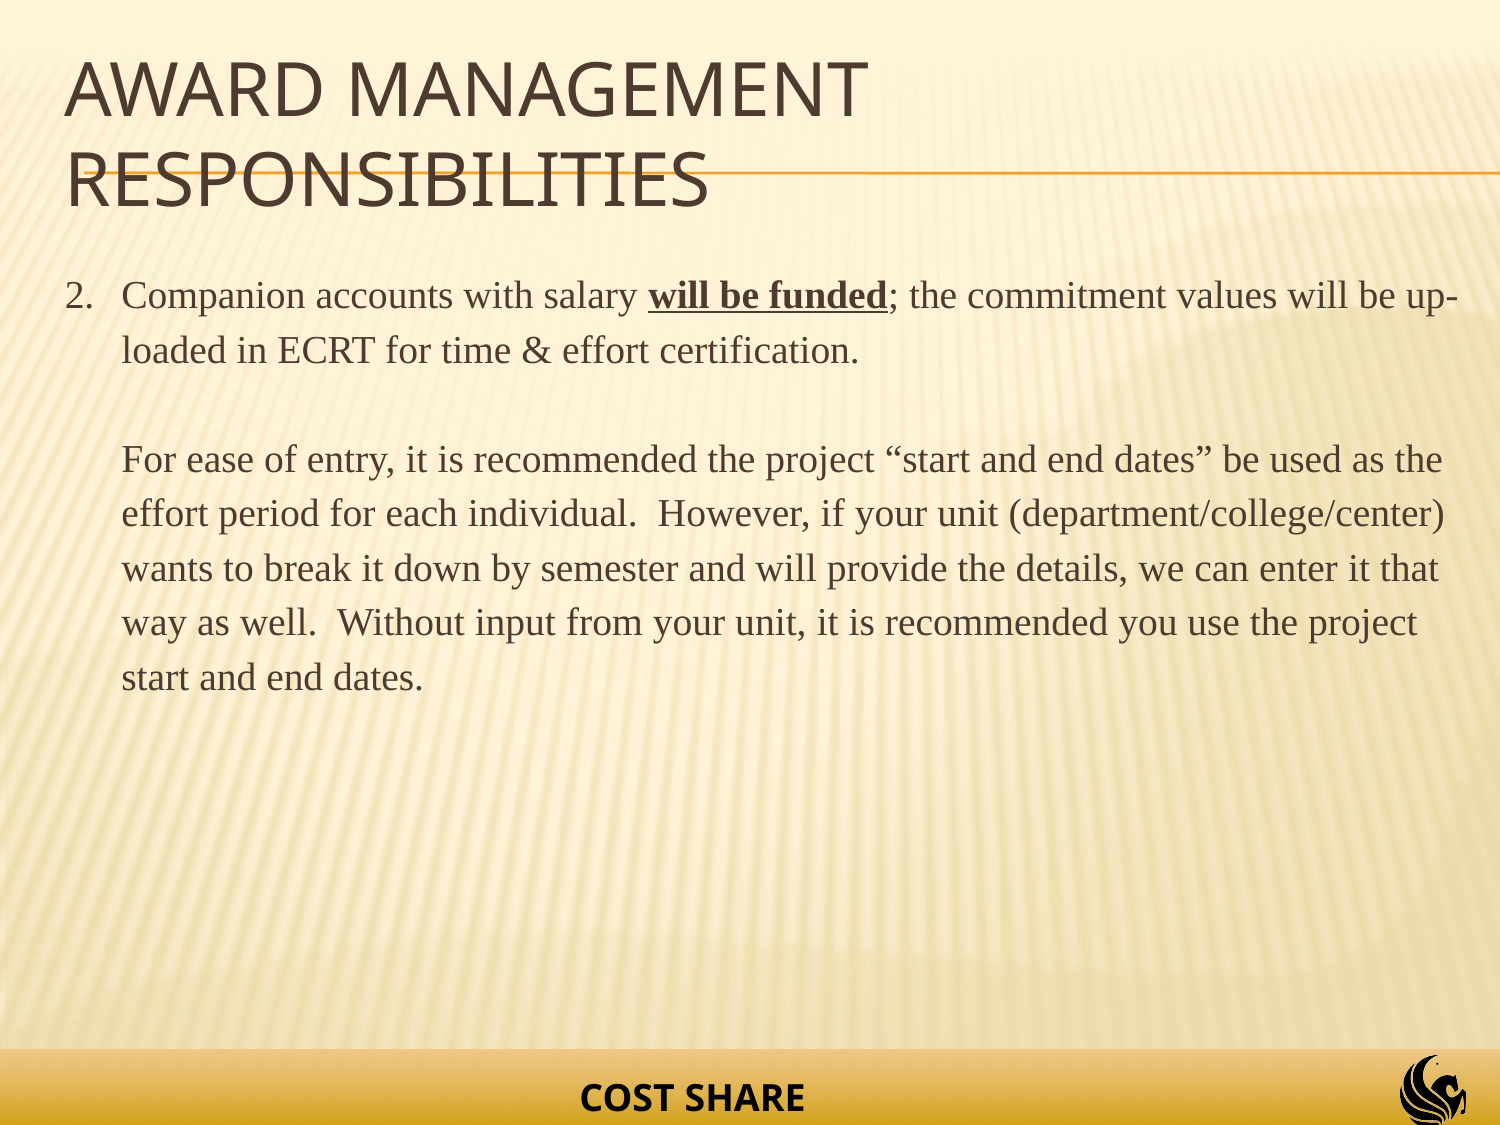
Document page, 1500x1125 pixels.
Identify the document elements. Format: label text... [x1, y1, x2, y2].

title Award management responsibilities [50, 62, 1475, 200]
list 2. Companion accounts with salary will be funded; the commitment values will be up-loaded in ECRT for time & effort certification. For ease of entry, it is recommended the project “start and end dates” be used as the effort period for each individual. However, if your unit (department/college/center) wants to break it down by semester and will provide the details, we can enter it that way as well. Without input from your unit, it is recommended you use the project start and end dates. [50, 254, 1475, 998]
text_box COST SHARE [564, 1066, 821, 1125]
